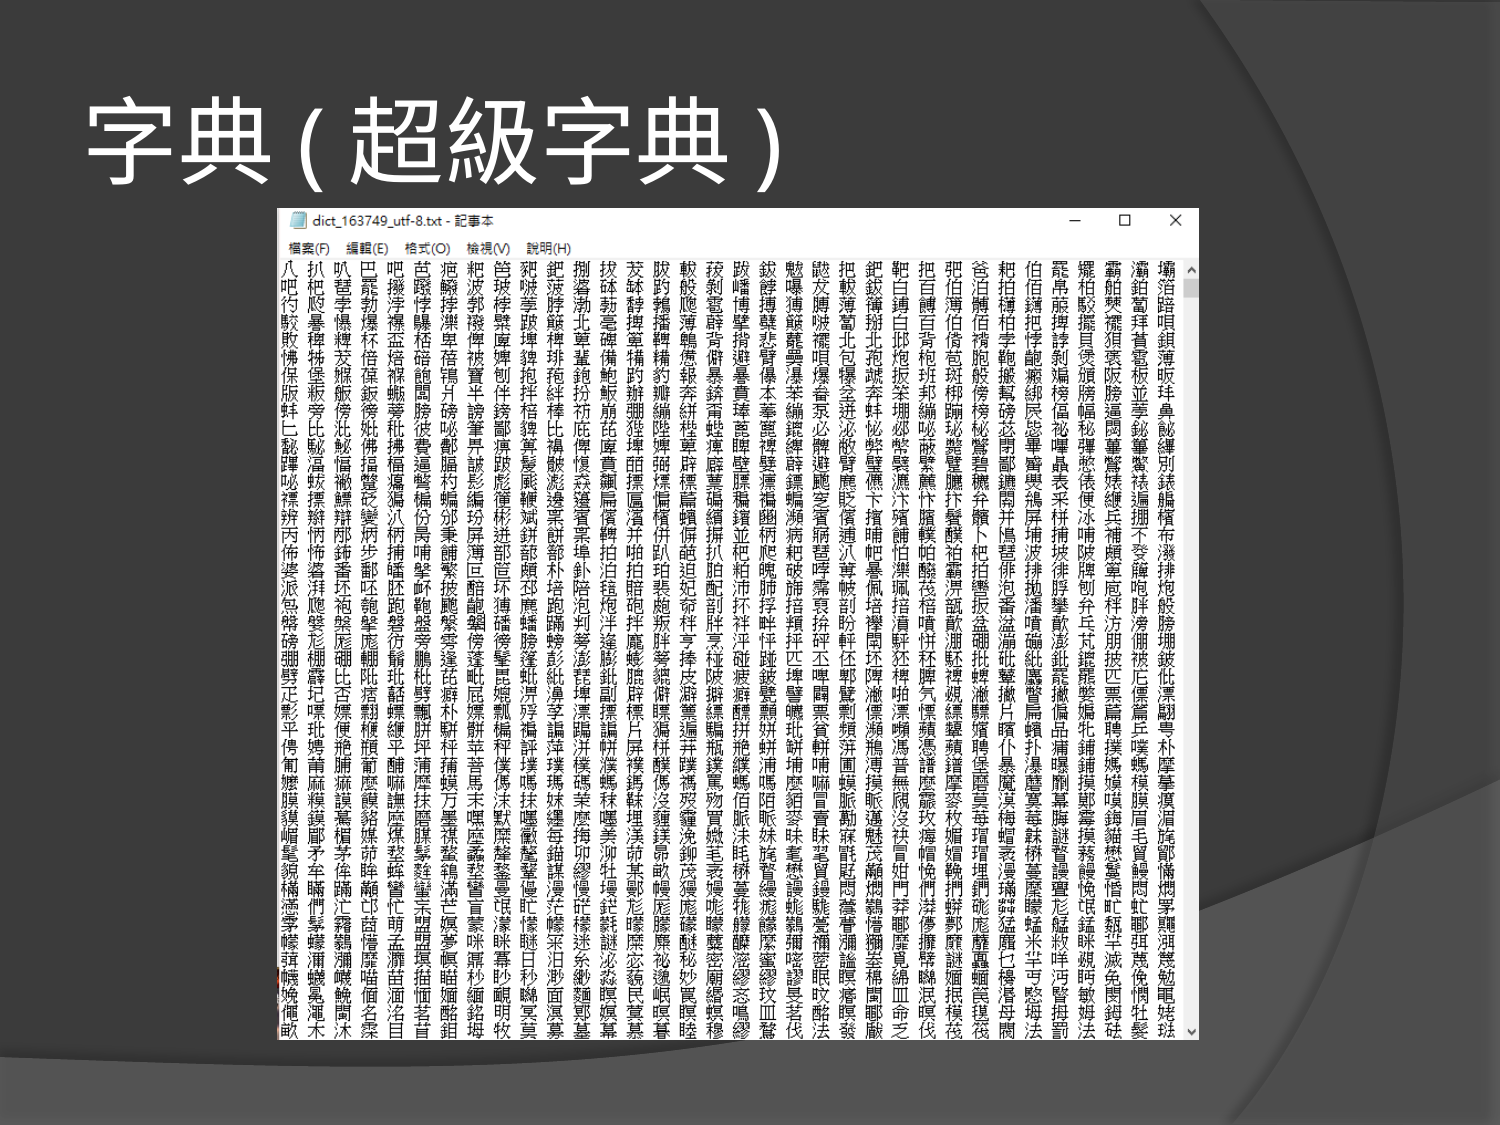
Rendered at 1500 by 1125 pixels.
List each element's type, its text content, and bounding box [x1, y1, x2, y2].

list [277, 207, 1200, 1041]
title 字典(超級字典) [75, 45, 1300, 233]
